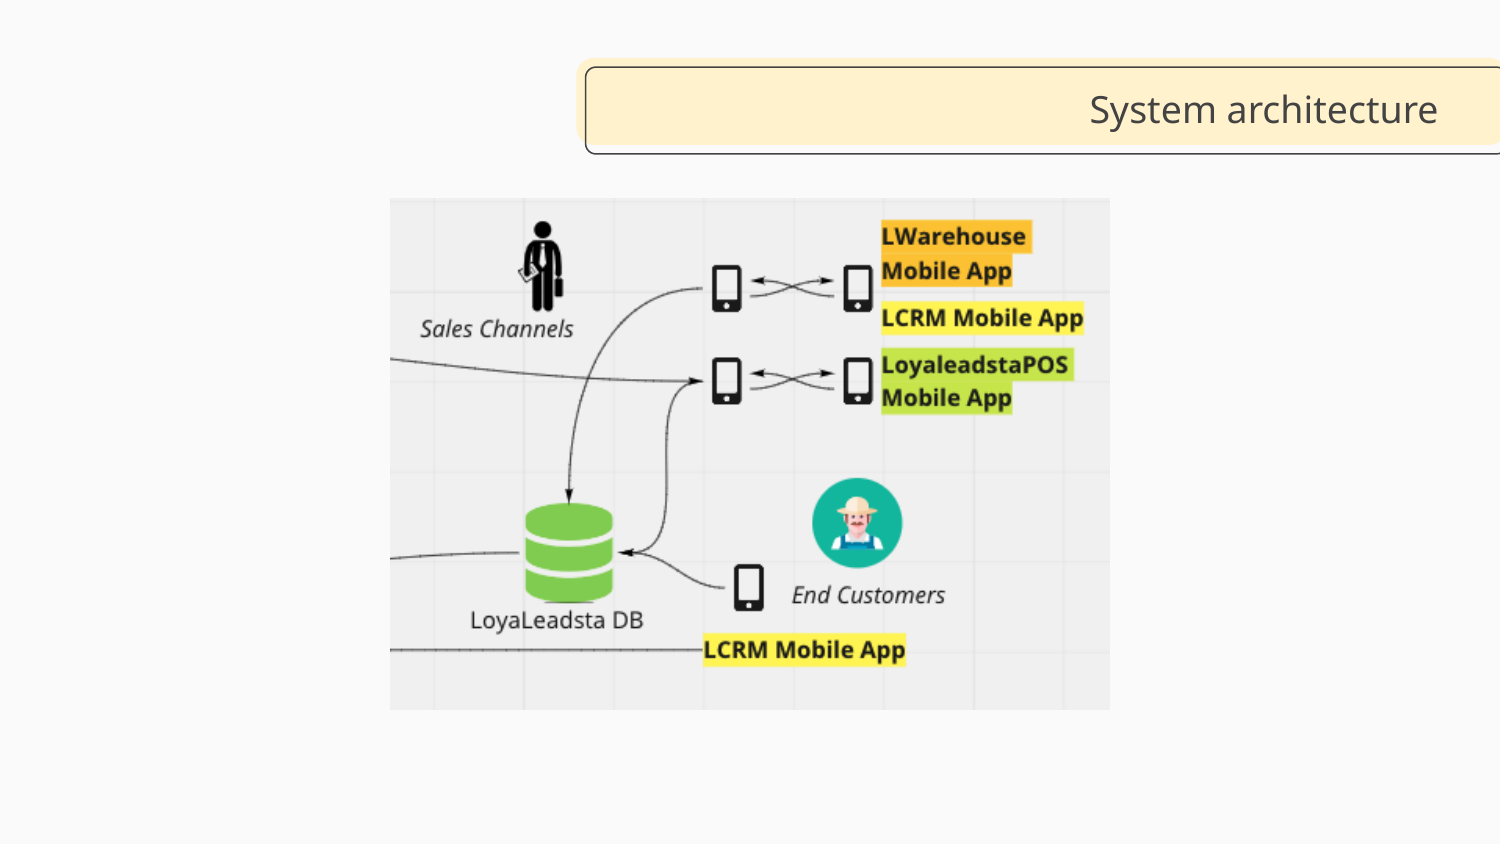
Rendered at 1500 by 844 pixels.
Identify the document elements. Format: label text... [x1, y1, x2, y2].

picture [390, 198, 1110, 710]
title System architecture [614, 69, 1454, 149]
